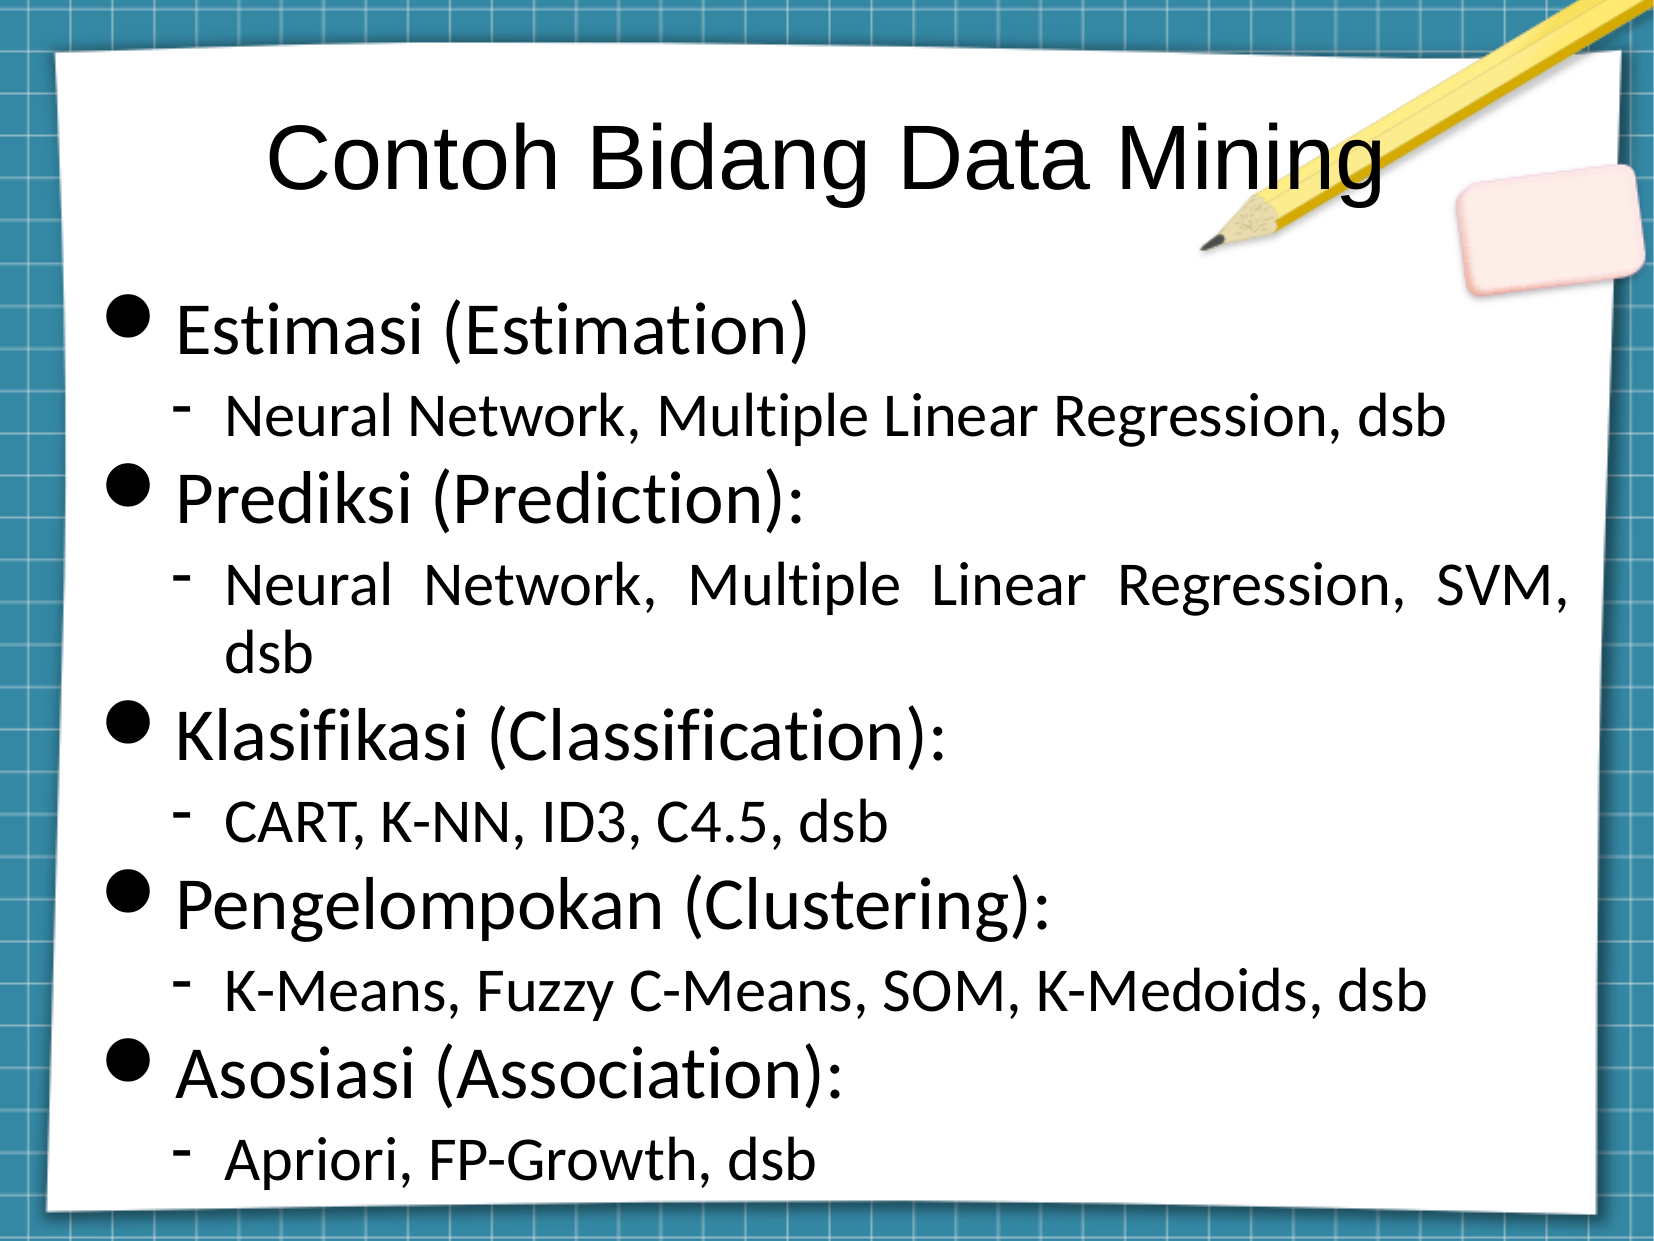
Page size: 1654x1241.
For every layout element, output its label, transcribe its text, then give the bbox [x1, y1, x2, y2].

picture [0, 0, 1654, 1241]
text_box Contoh Bidang Data Mining [82, 49, 1571, 257]
text_box Estimasi (Estimation) Neural Network, Multiple Linear Regression, dsb Prediksi (Prediction): Neural Network, Multiple Linear Regression, SVM, dsb Klasifikasi (Classification): CART, K-NN, ID3, C4.5, dsb Pengelompokan (Clustering): K-Means, Fuzzy C-Means, SOM, K-Medoids, dsb Asosiasi (Association): Apriori, FP-Growth, dsb [82, 290, 1571, 1185]
